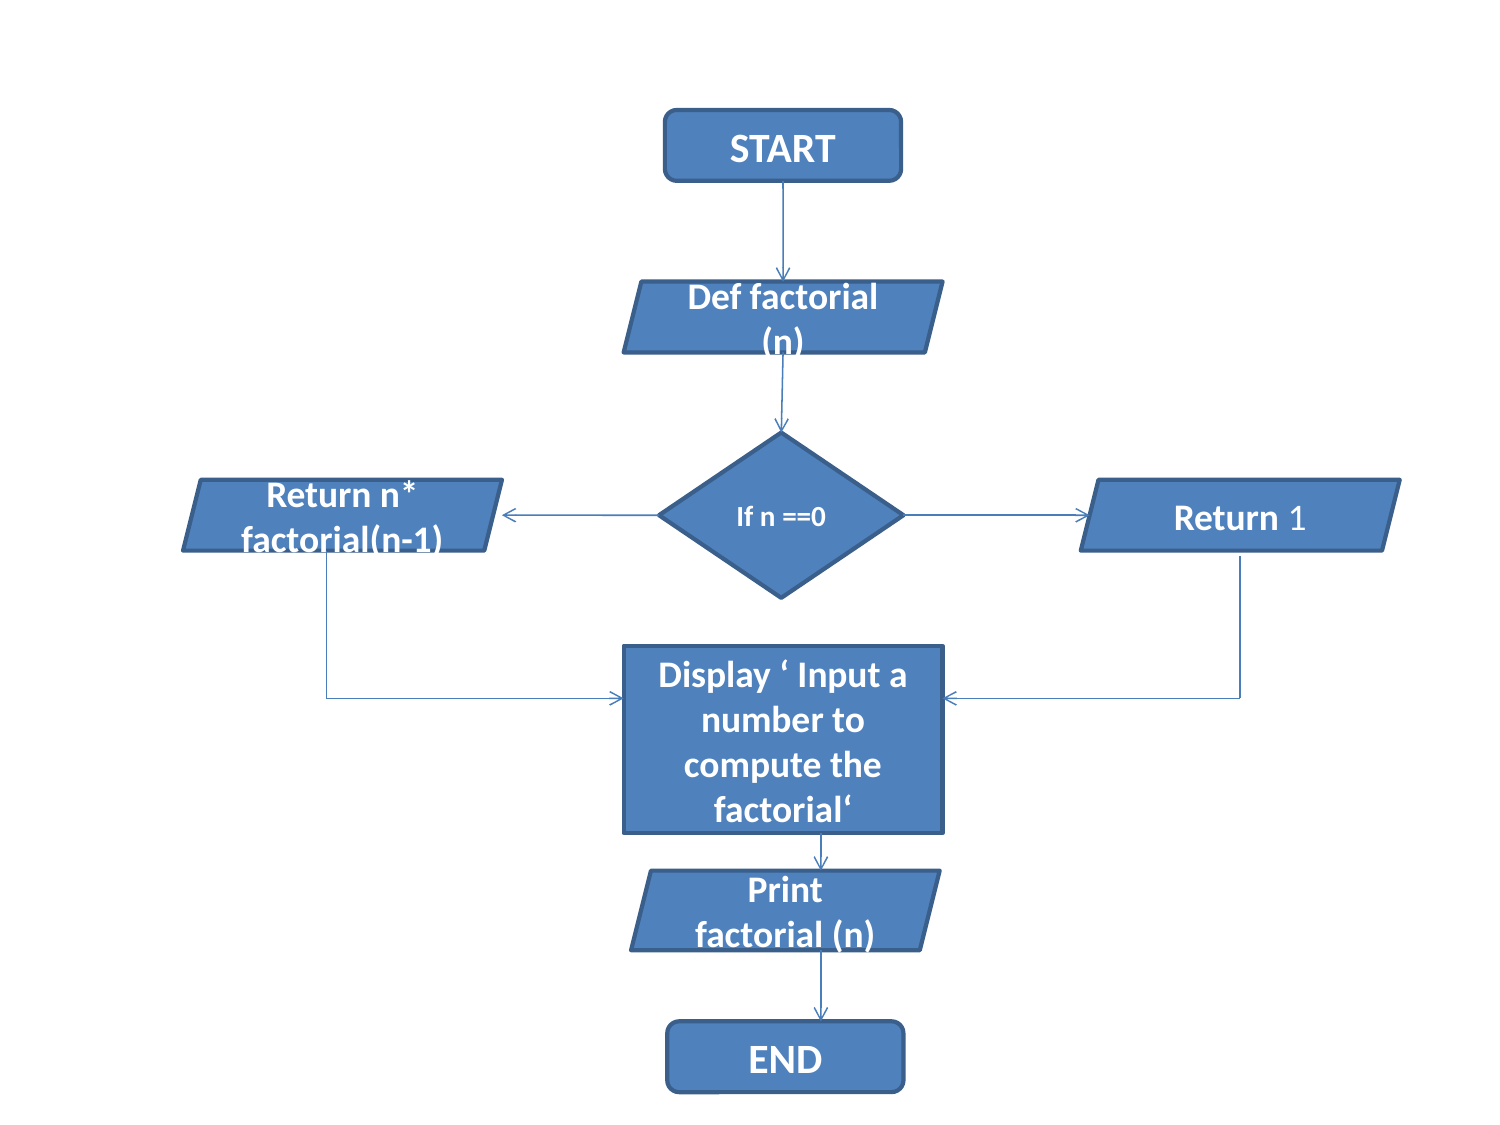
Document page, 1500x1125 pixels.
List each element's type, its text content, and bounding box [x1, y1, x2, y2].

text_box Print factorial (n) [629, 868, 942, 953]
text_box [780, 352, 784, 433]
text_box If n ==0 [657, 433, 905, 600]
text_box Return 1 [1078, 477, 1402, 553]
text_box END [665, 1019, 906, 1095]
text_box Display ‘ Input a number to compute the factorial‘ [622, 644, 945, 835]
text_box Def factorial (n) [621, 279, 945, 355]
text_box START [662, 107, 904, 183]
text_box Return n* factorial(n-1) [180, 477, 505, 553]
